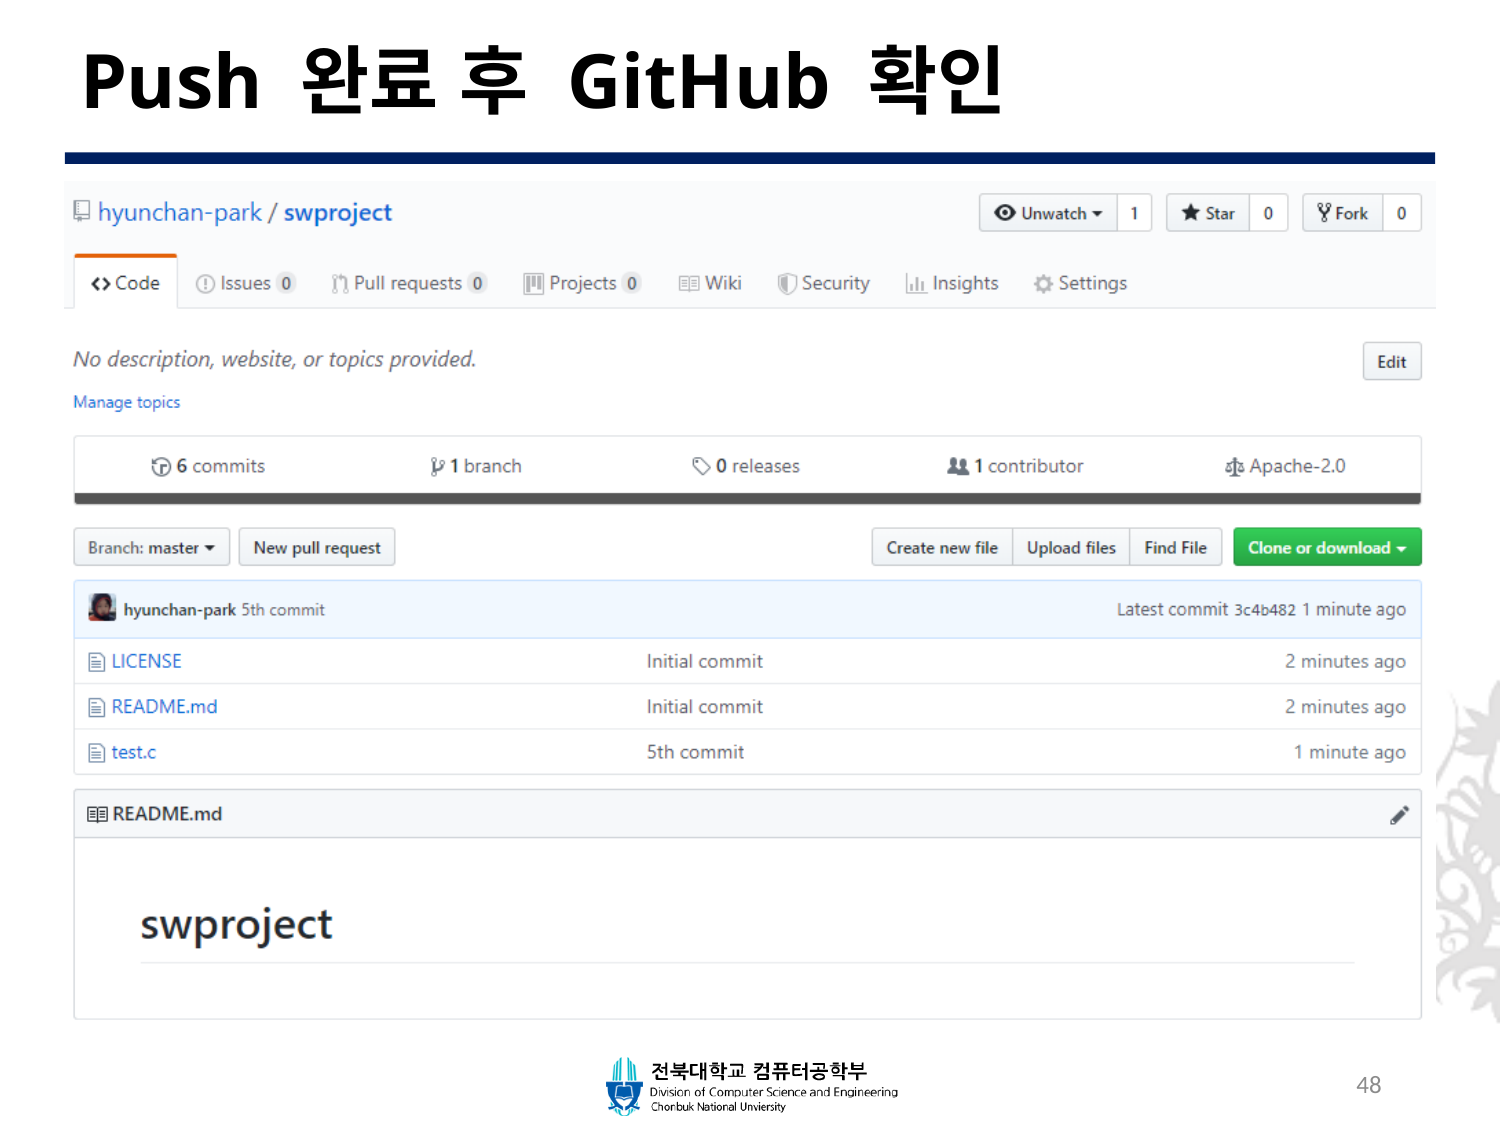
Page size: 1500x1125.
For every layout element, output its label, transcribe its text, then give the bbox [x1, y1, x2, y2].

picture [600, 1057, 900, 1116]
slide_number 48 [1059, 1057, 1397, 1111]
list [64, 181, 1436, 1031]
title Push 완료 후 GitHub 확인 [64, 26, 1436, 143]
